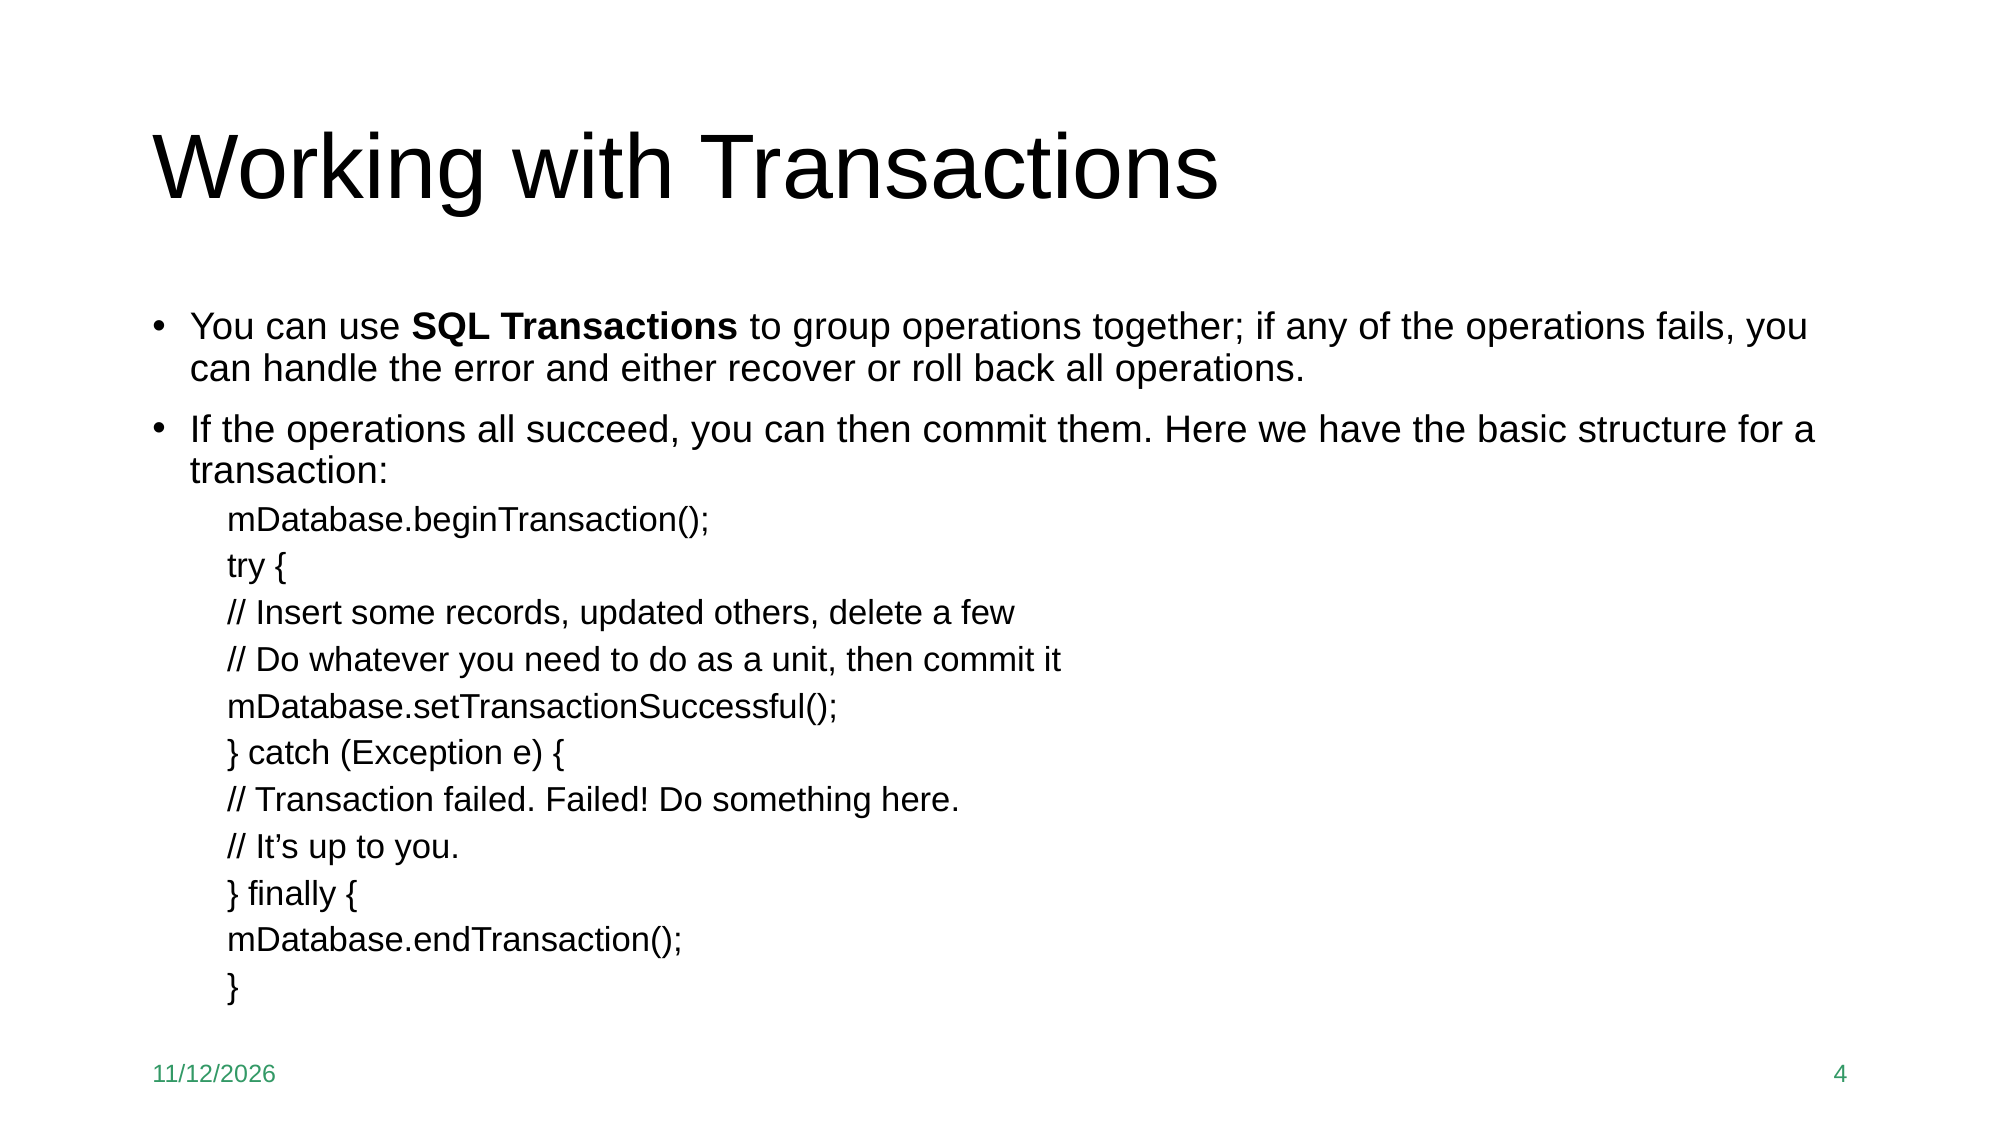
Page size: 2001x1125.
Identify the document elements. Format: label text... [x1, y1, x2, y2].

title Working with Transactions [137, 59, 1863, 278]
slide_number 4 [1412, 1042, 1863, 1103]
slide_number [137, 1042, 588, 1103]
list You can use SQL Transactions to group operations together; if any of the operations fails, you can handle the error and either recover or roll back all operations. If the operations all succeed, you can then commit them. Here we have the basic structure for a transaction: mDatabase.beginTransaction(); try { // Insert some records, updated others, delete a few // Do whatever you need to do as a unit, then commit it mDatabase.setTransactionSuccessful(); } catch (Exception e) { // Transaction failed. Failed! Do something here. // It’s up to you. } finally { mDatabase.endTransaction(); } [137, 299, 1863, 1014]
